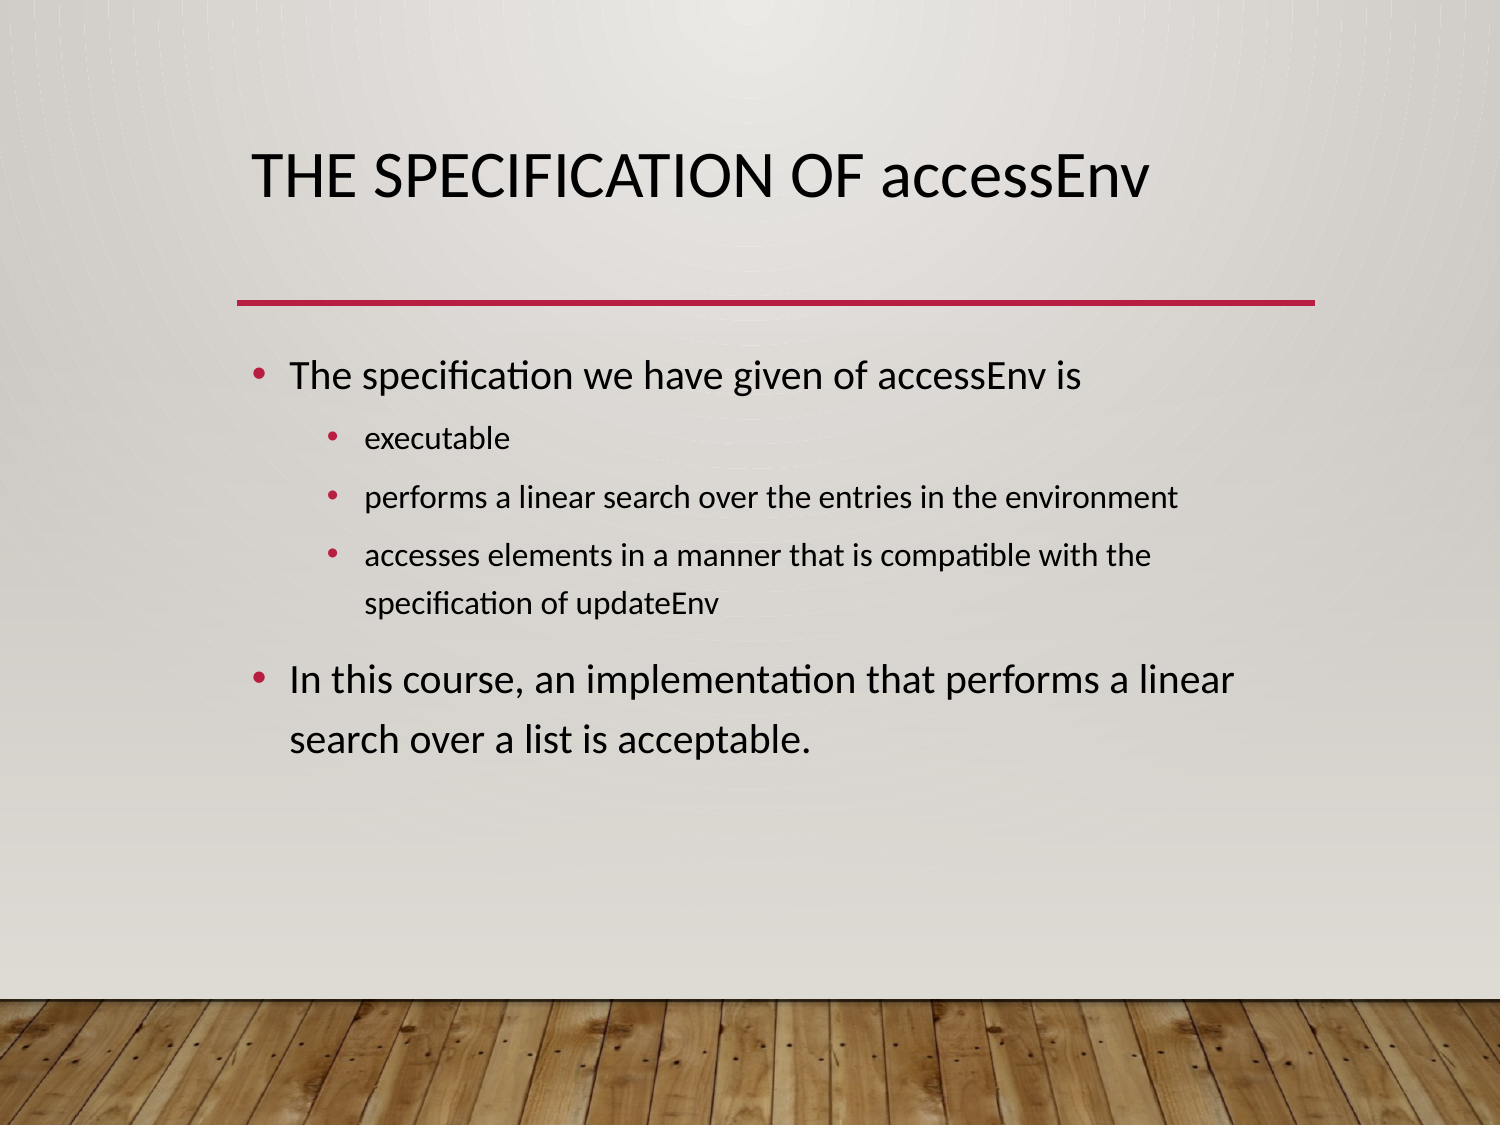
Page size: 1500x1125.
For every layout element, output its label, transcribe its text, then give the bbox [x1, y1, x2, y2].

title The Specification of accessenv [236, 131, 1315, 305]
list The specification we have given of accessEnv is executable performs a linear search over the entries in the environment accesses elements in a manner that is compatible with the specification of updateEnv In this course, an implementation that performs a linear search over a list is acceptable. [236, 330, 1315, 897]
picture [0, 999, 1500, 1125]
